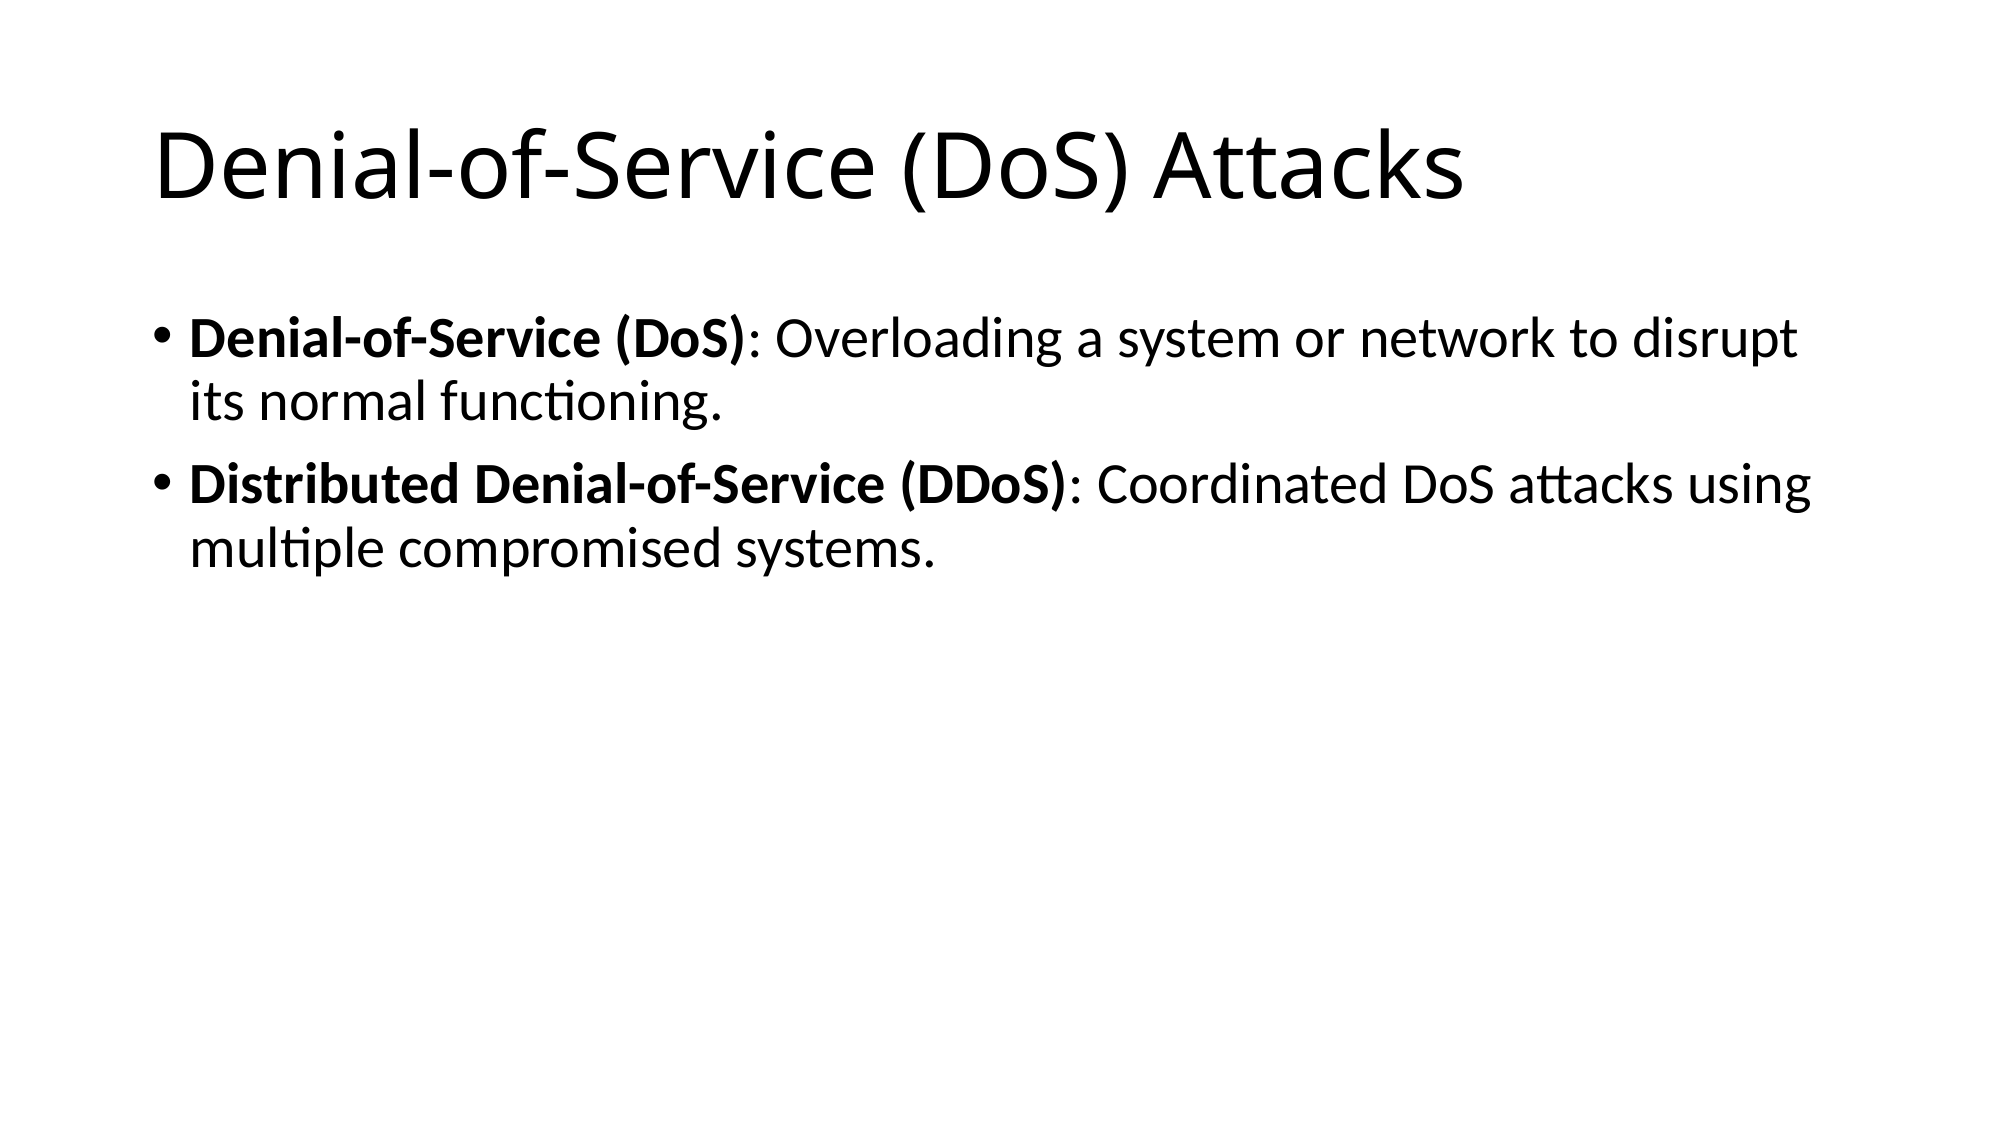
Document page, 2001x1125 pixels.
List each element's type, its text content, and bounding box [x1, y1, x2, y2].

list Denial-of-Service (DoS): Overloading a system or network to disrupt its normal functioning. Distributed Denial-of-Service (DDoS): Coordinated DoS attacks using multiple compromised systems. [137, 299, 1863, 1014]
title Denial-of-Service (DoS) Attacks [137, 59, 1863, 278]
